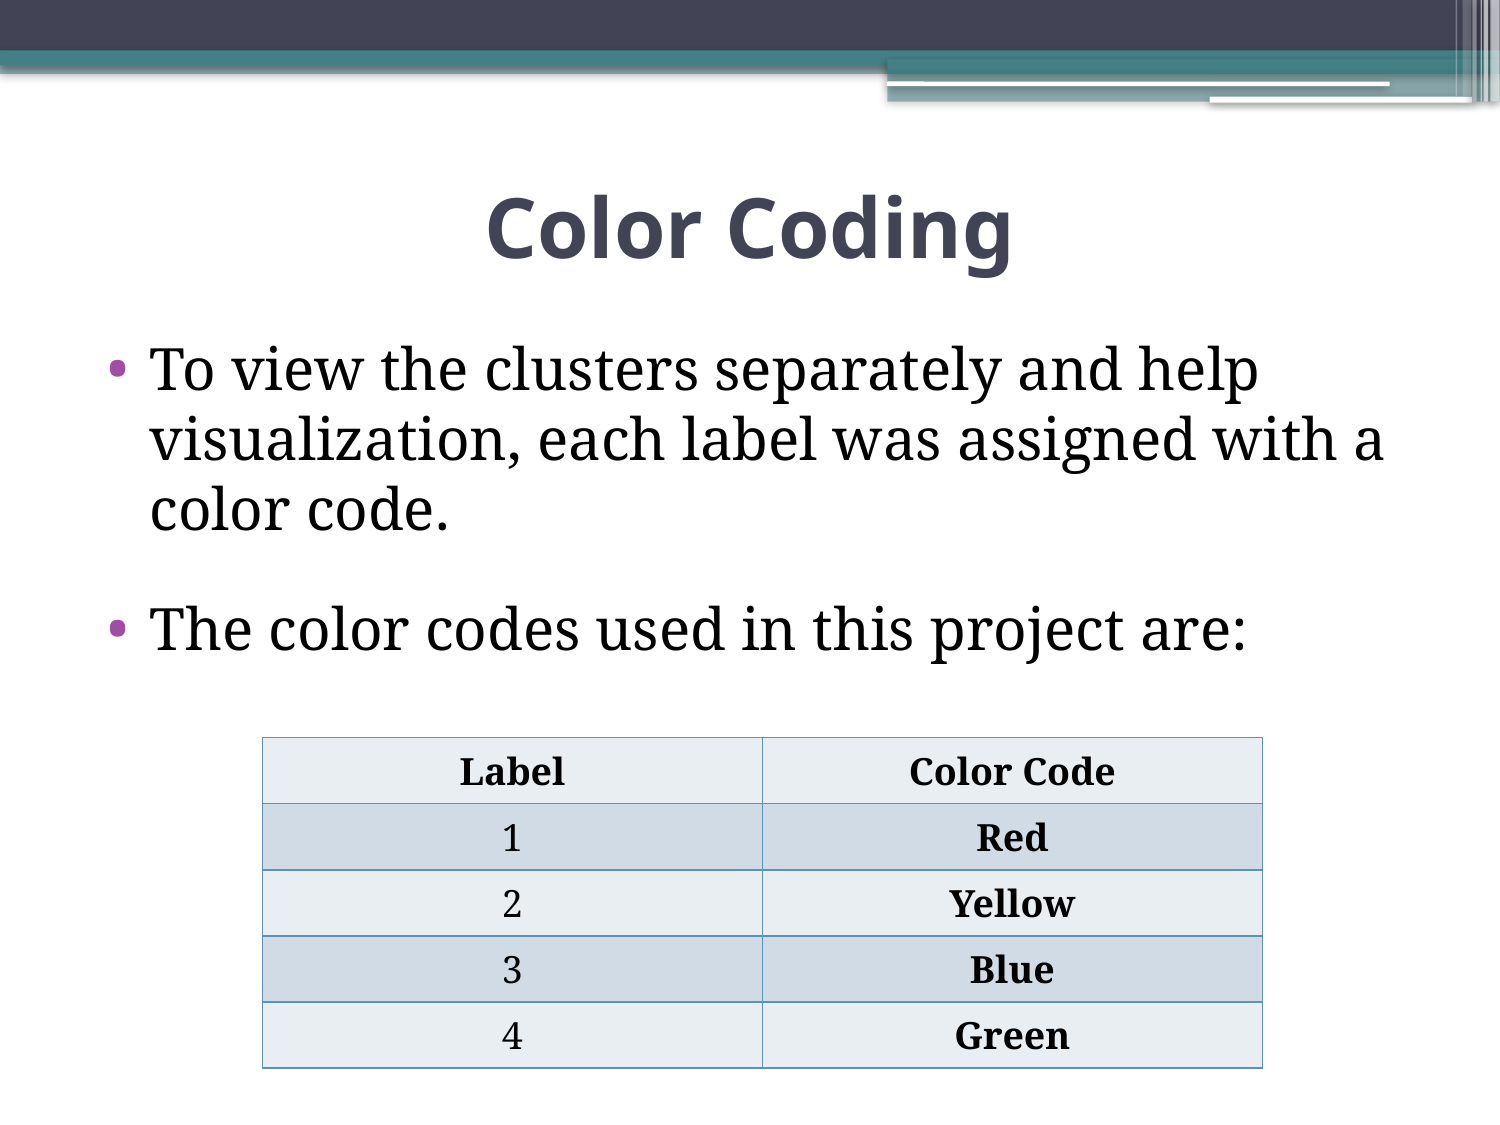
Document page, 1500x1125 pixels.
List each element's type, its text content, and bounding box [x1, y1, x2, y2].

table_header Color Code [763, 738, 1262, 803]
table_cell 2 [263, 871, 762, 935]
table_cell Blue [763, 937, 1262, 1001]
table_cell 3 [263, 937, 762, 1001]
list To view the clusters separately and help visualization, each label was assigned with a color code. The color codes used in this project are: [75, 324, 1425, 1035]
table_cell 4 [263, 1003, 762, 1067]
table_header Label [263, 738, 762, 803]
title Color Coding [75, 137, 1425, 313]
table_cell 1 [263, 804, 762, 869]
table_cell Yellow [763, 871, 1262, 935]
table_cell Red [763, 804, 1262, 869]
table_cell Green [763, 1003, 1262, 1067]
